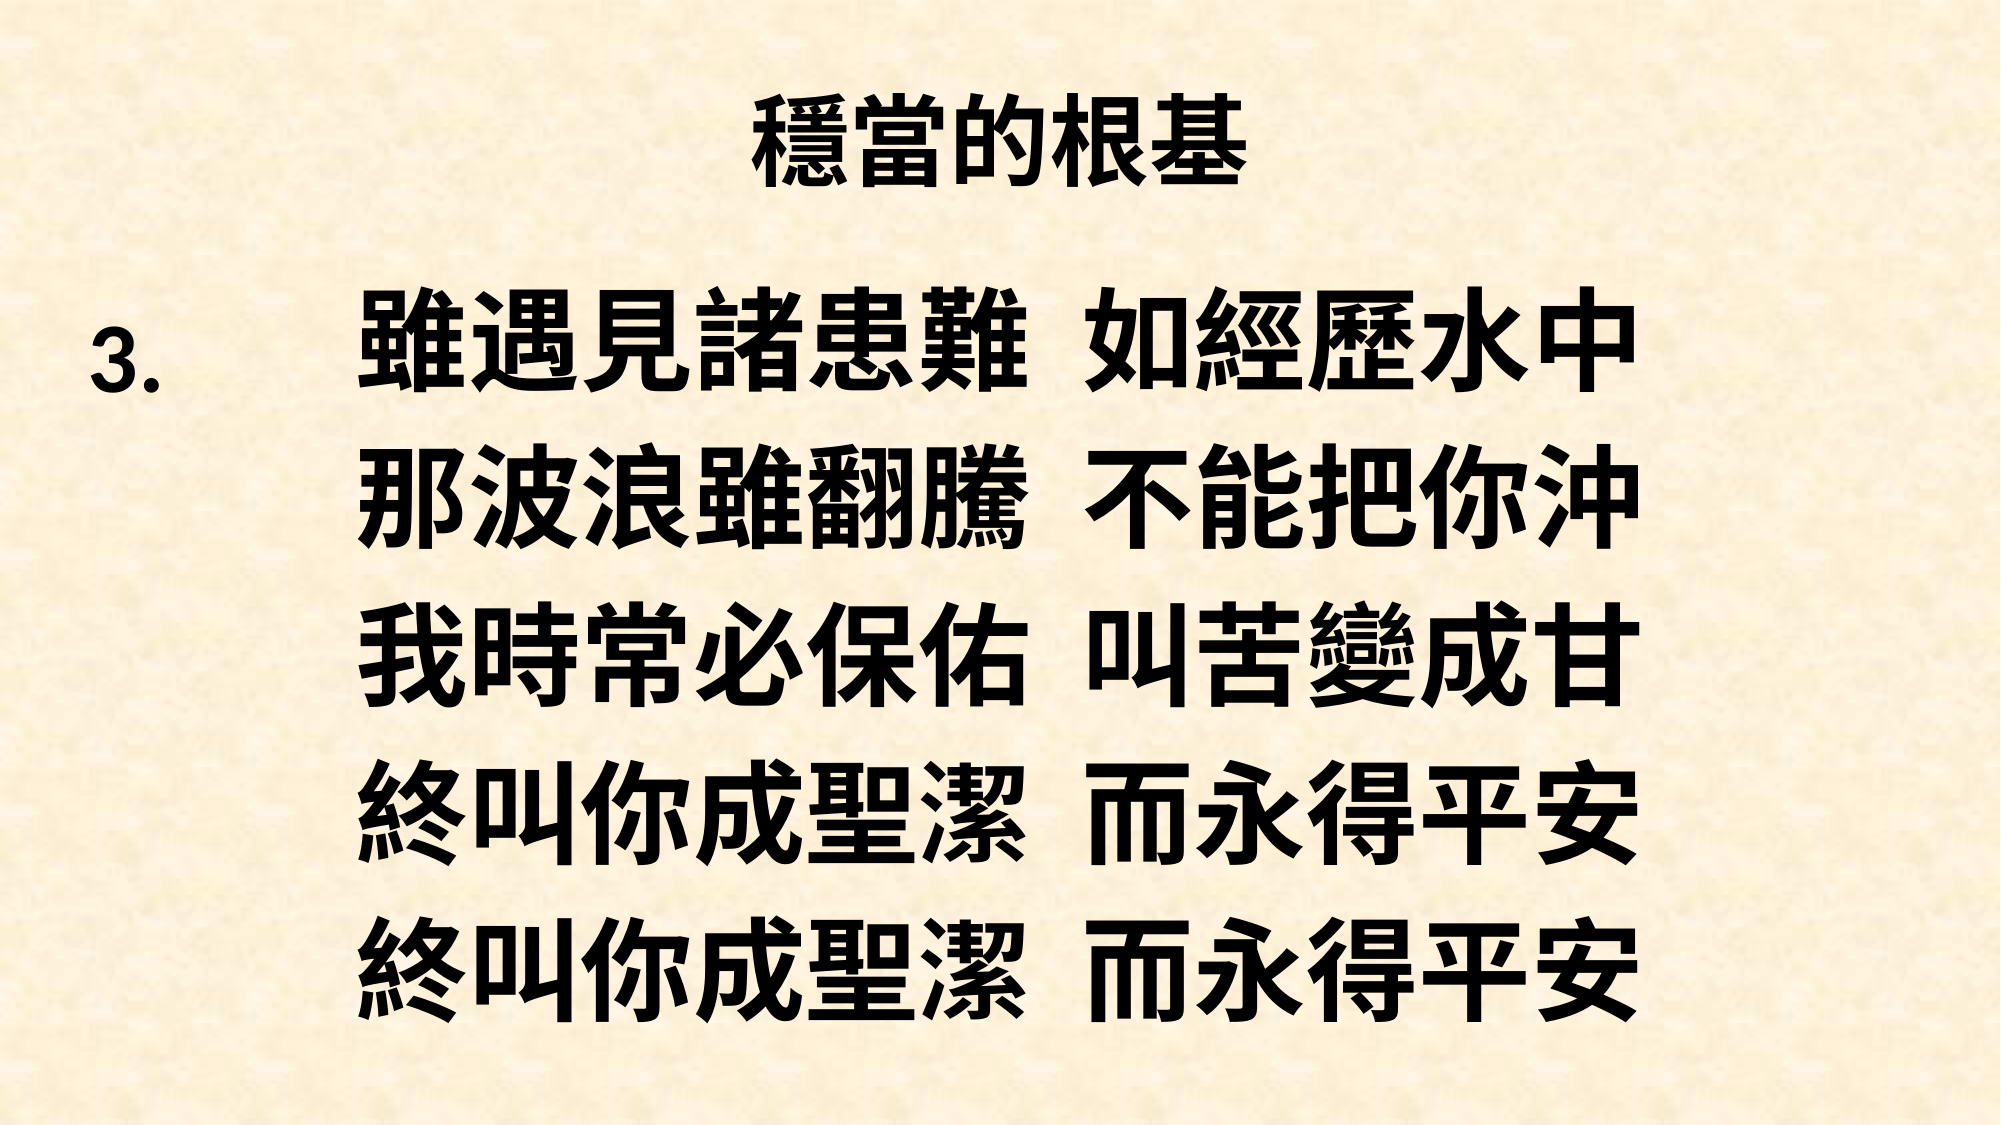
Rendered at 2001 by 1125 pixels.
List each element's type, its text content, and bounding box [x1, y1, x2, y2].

list 雖遇見諸患難 如經歷水中 那波浪雖翻騰 不能把你沖 我時常必保佑 叫苦變成甘 終叫你成聖潔 而永得平安 終叫你成聖潔 而永得平安 [99, 262, 1900, 1005]
title 穩當的根基 [99, 45, 1900, 233]
text_box 3. [72, 285, 221, 421]
picture [0, 0, 2001, 1125]
